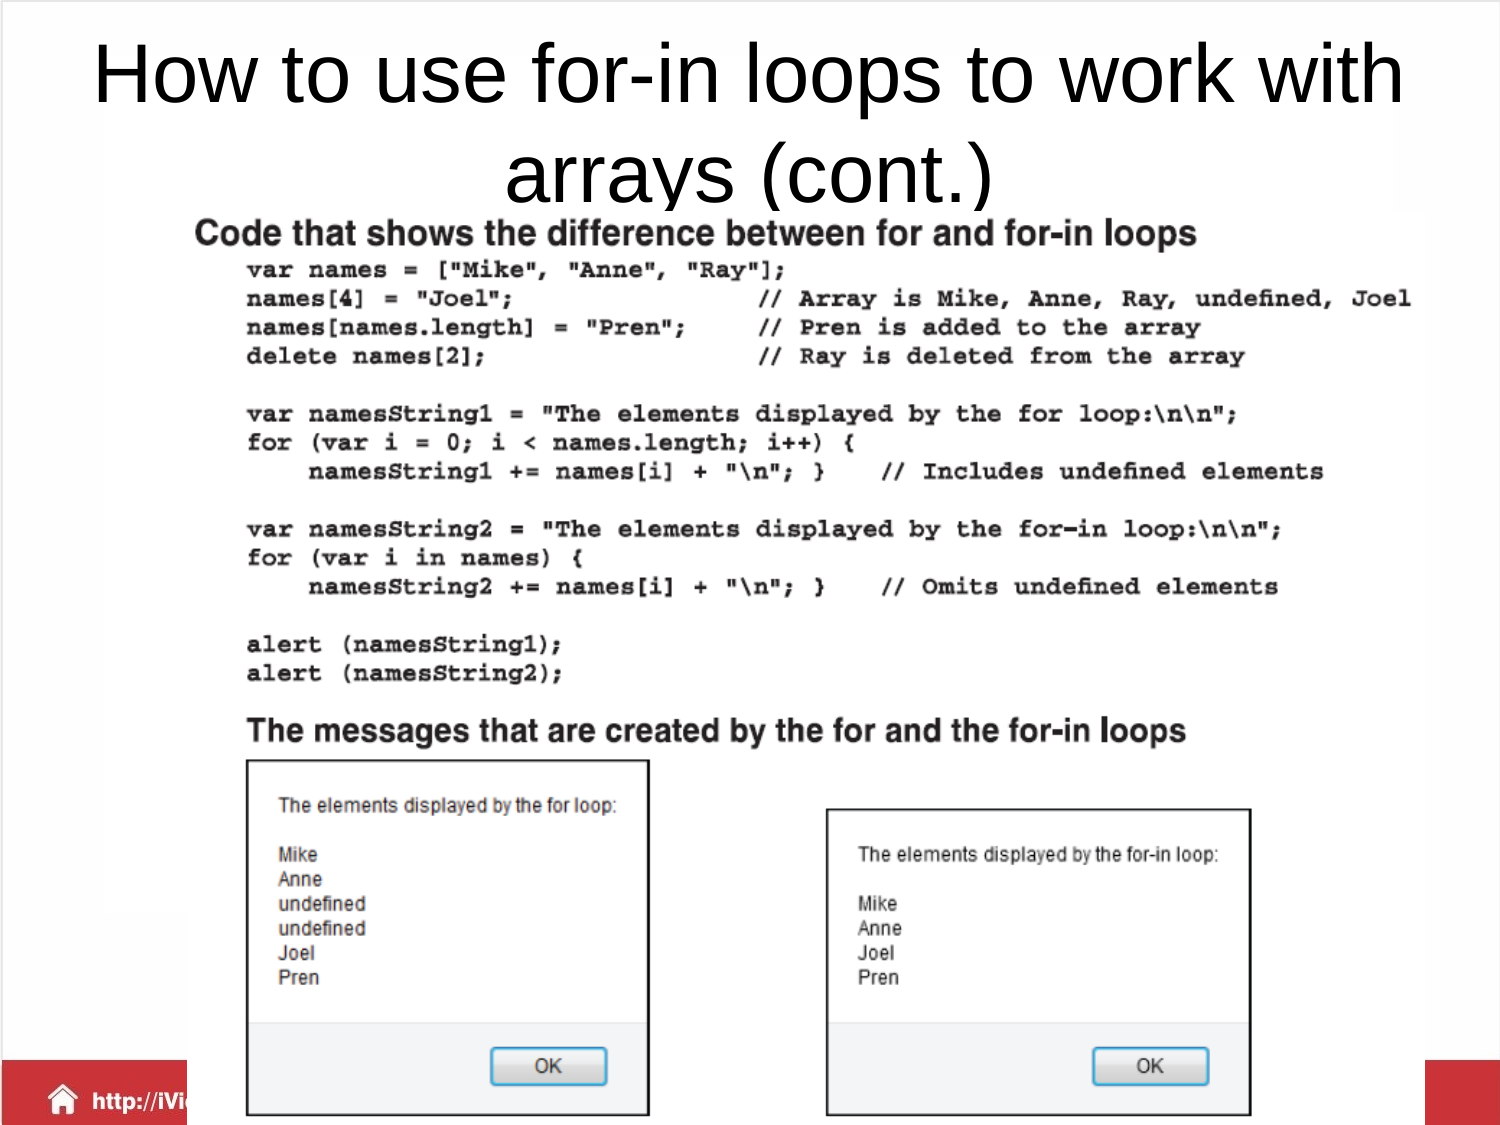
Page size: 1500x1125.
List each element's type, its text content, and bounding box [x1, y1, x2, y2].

picture [0, 0, 1500, 1125]
title How to use for-in loops to work with arrays (cont.) [74, 24, 1426, 213]
